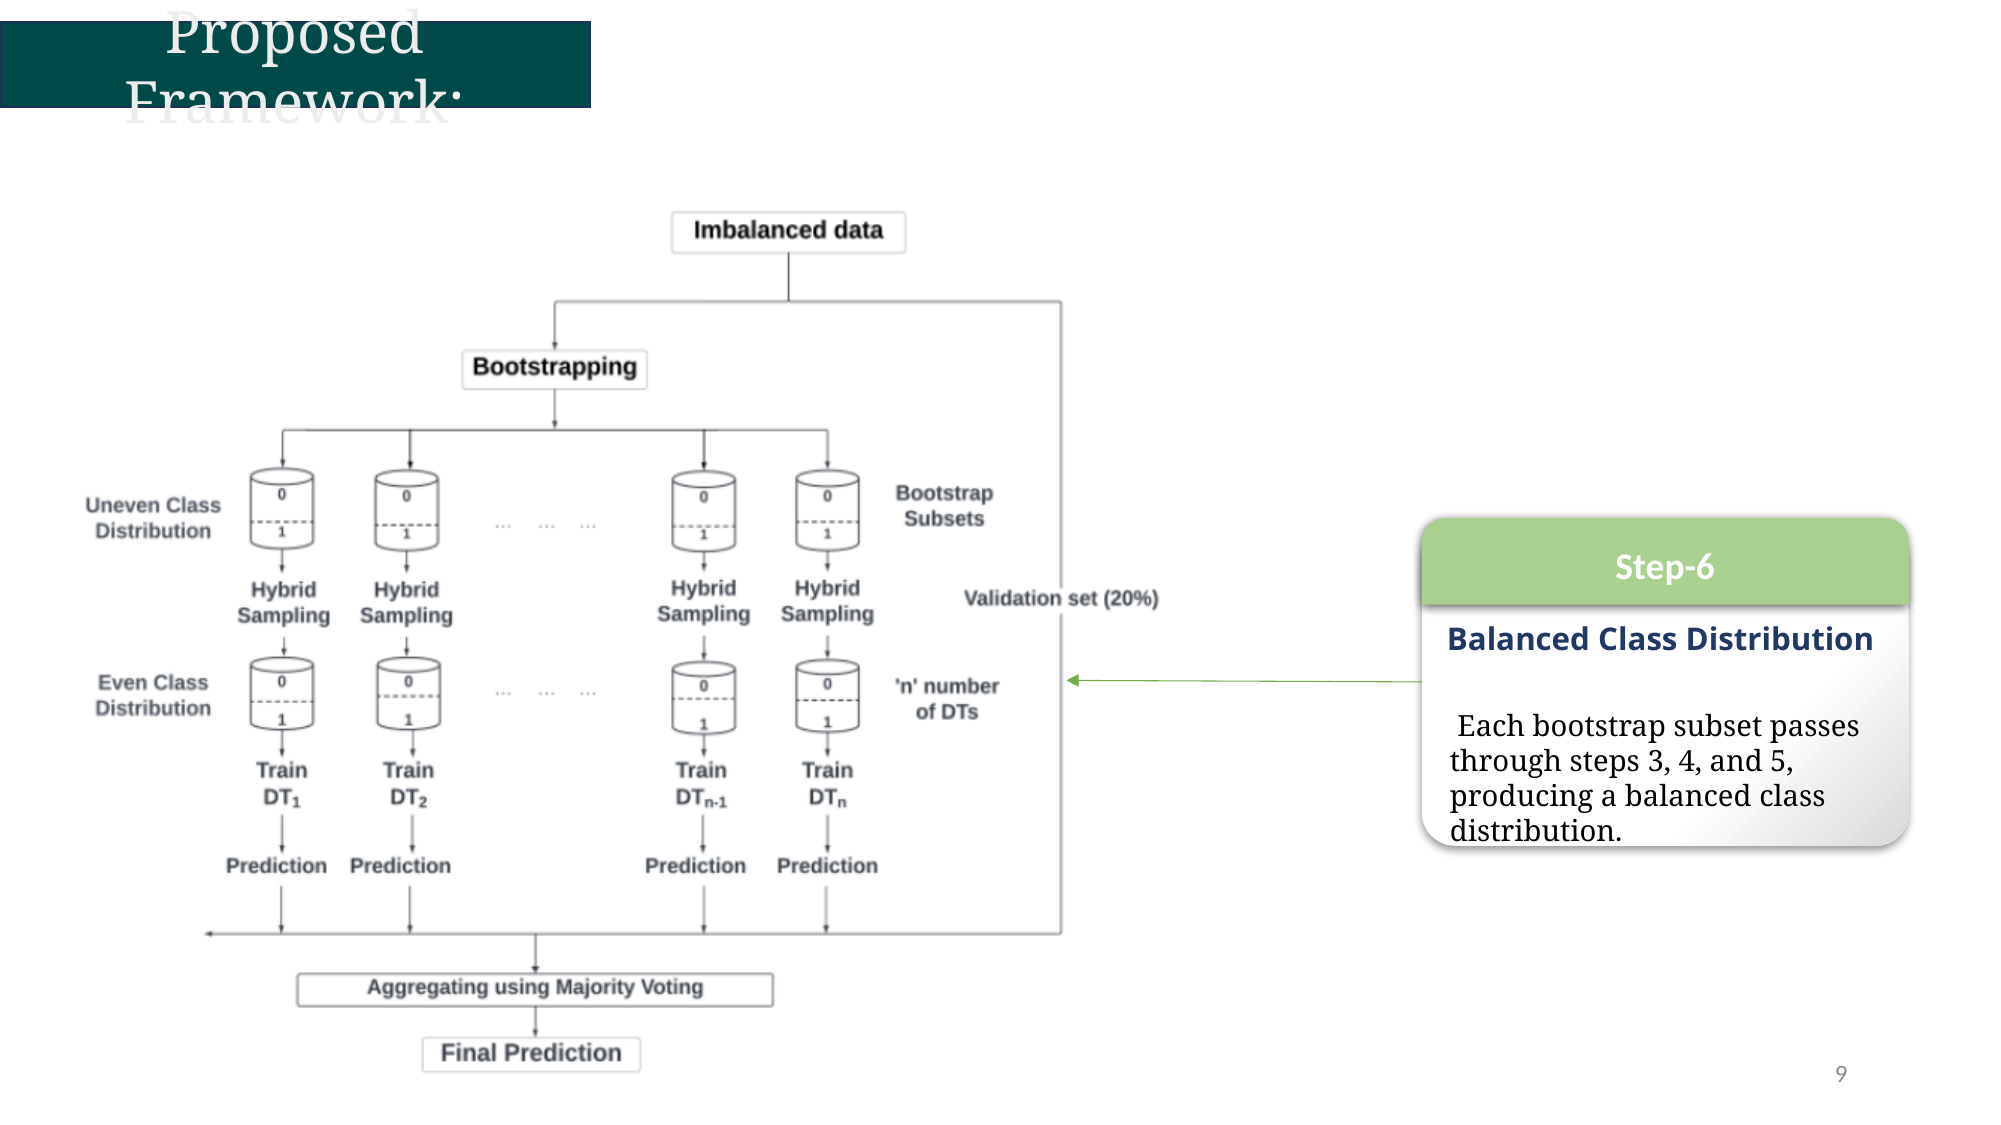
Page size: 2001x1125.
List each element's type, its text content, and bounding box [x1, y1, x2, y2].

text_box Proposed Framework: [0, 21, 591, 108]
picture [55, 125, 1245, 1103]
slide_number 9 [1412, 1042, 1863, 1103]
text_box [1412, 518, 1909, 846]
